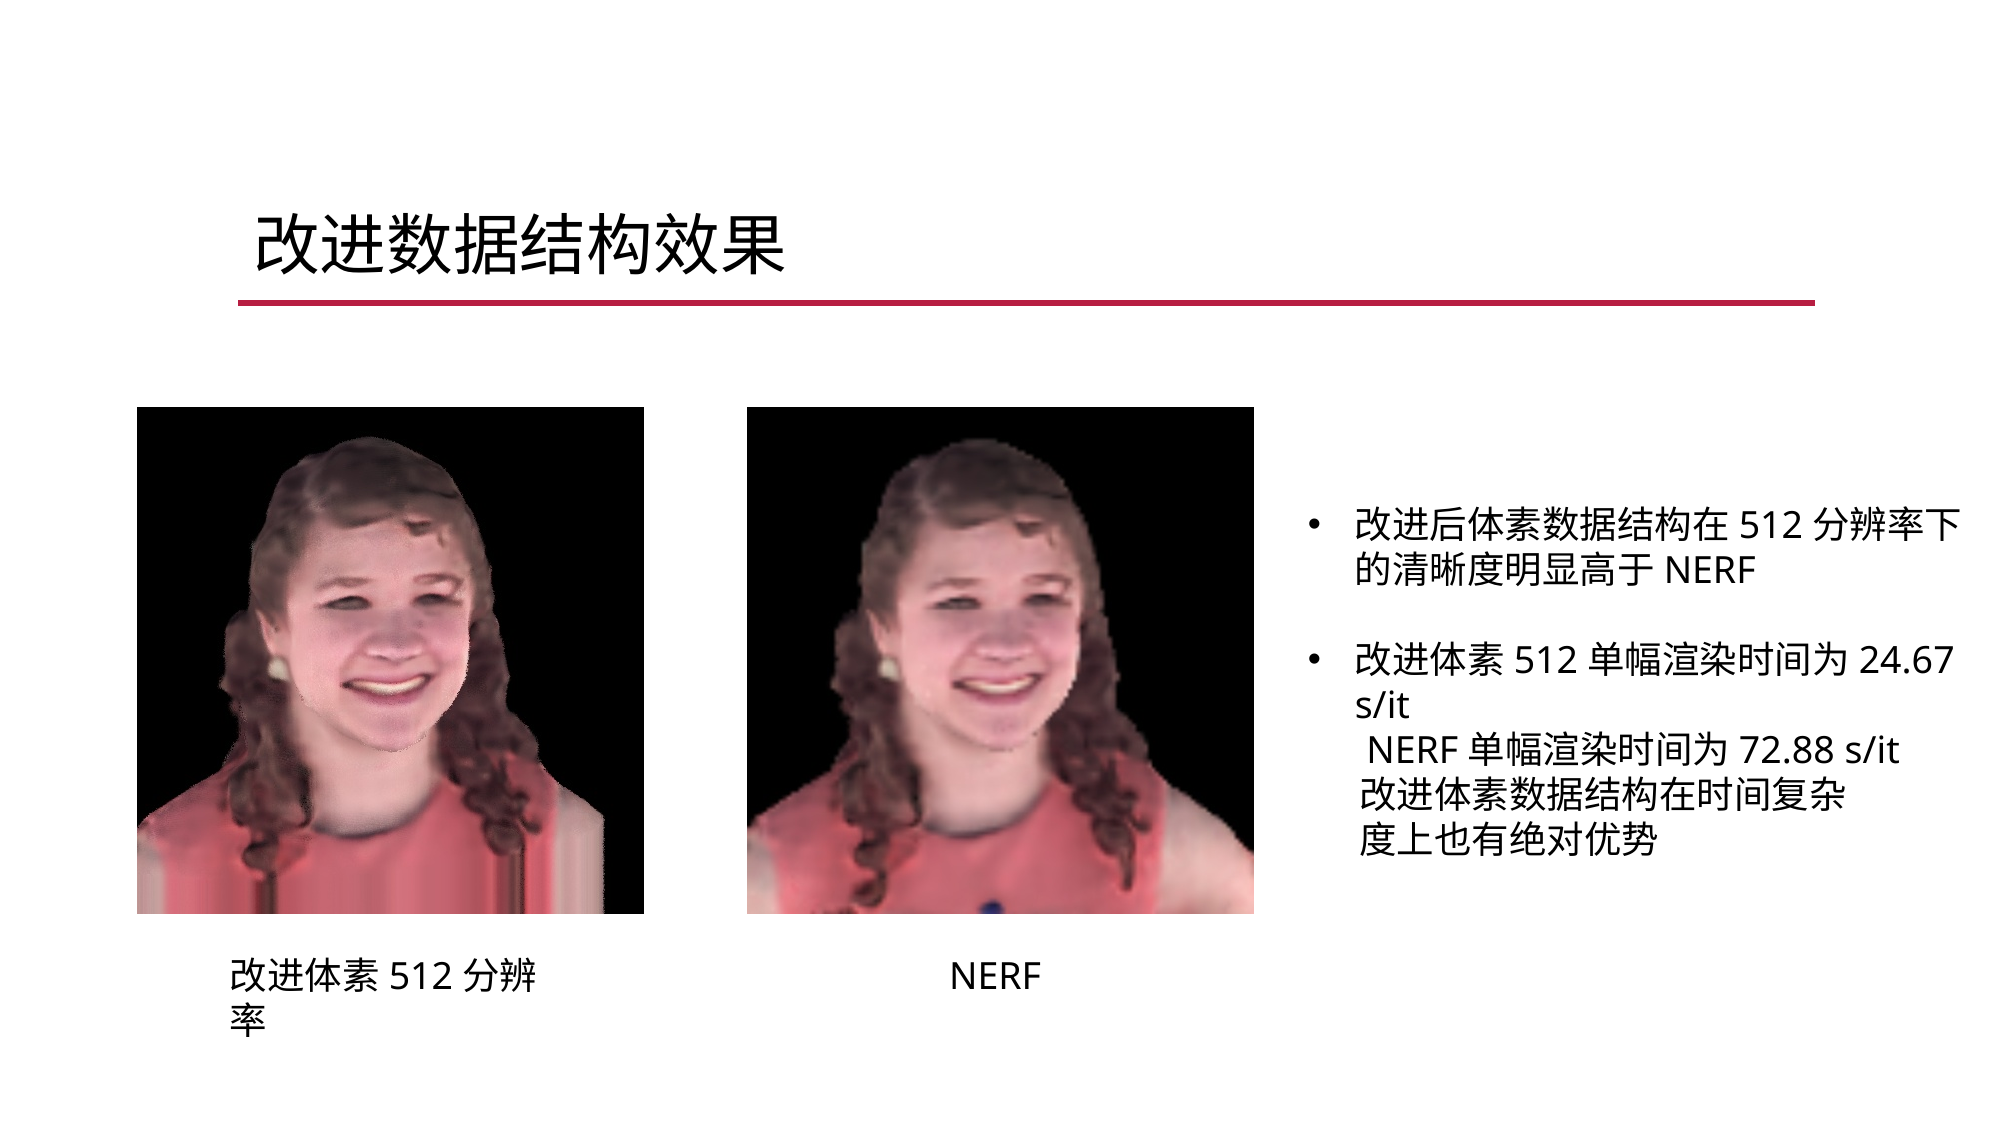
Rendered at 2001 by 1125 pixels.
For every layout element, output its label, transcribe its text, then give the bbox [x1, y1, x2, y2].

text_box 改进后体素数据结构在512分辨率下的清晰度明显高于NERF 改进体素512单幅渲染时间为24.67 s/it NERF单幅渲染时间为72.88 s/it 改进体素数据结构在时间复杂 度上也有绝对优势 [1293, 493, 1982, 869]
title 改进数据结构效果 [238, 204, 1814, 294]
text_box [137, 407, 1255, 1006]
